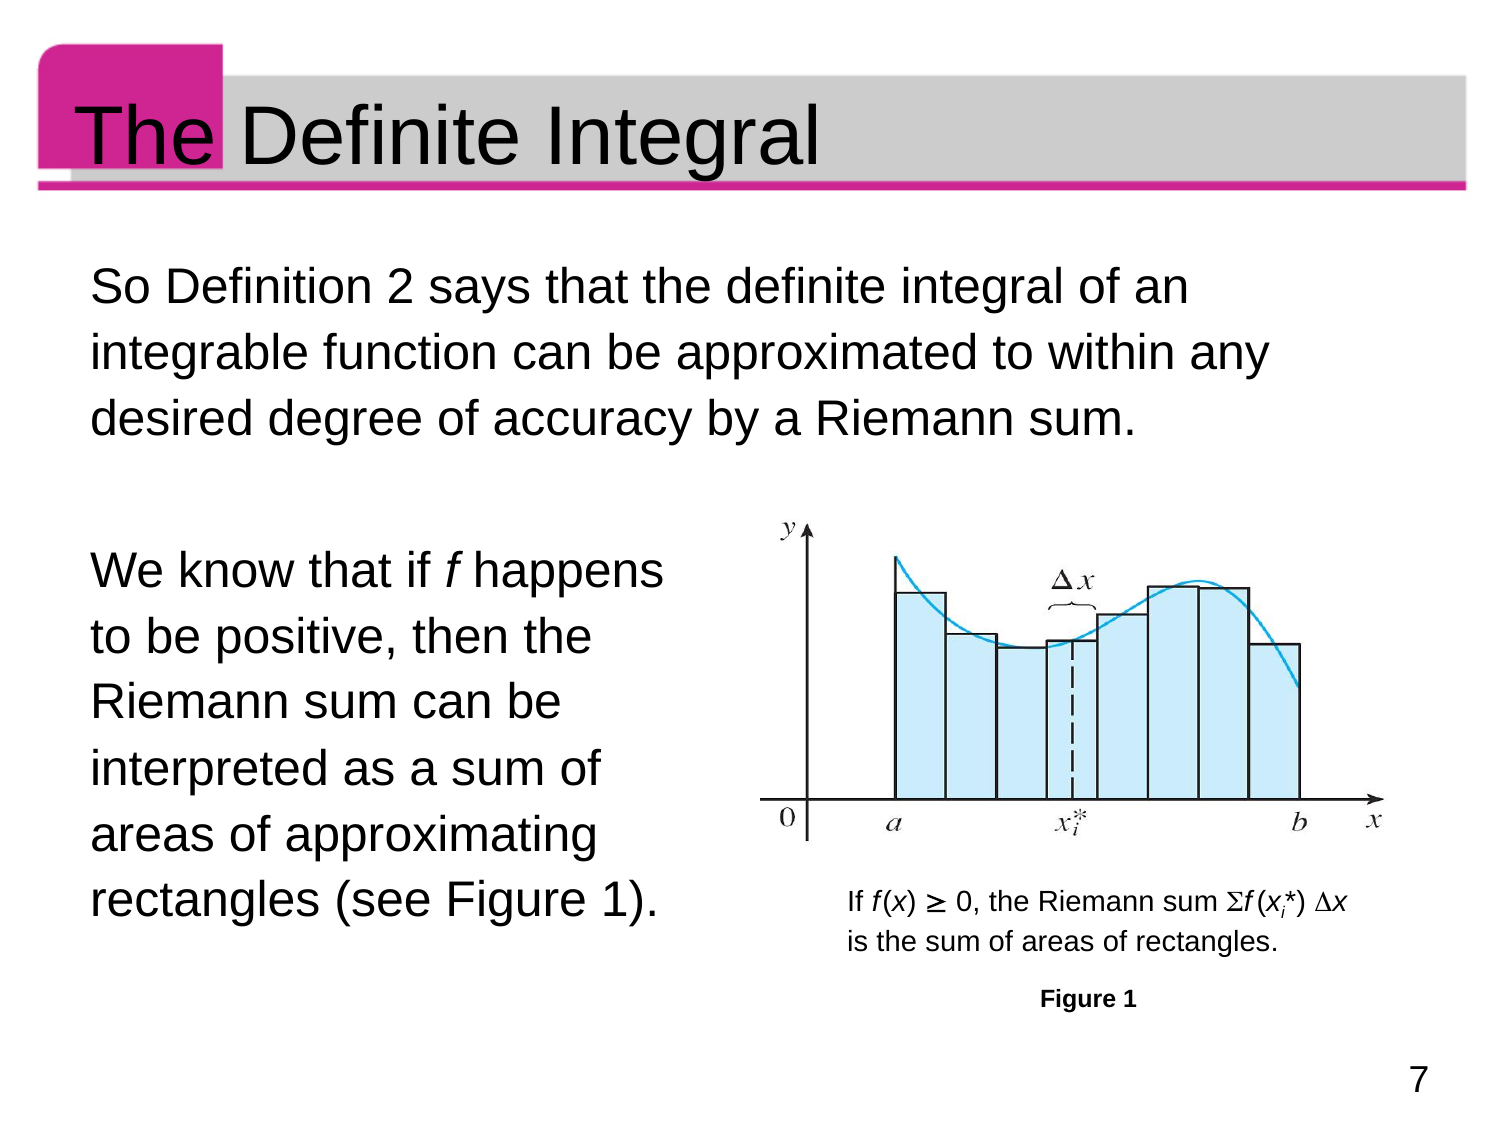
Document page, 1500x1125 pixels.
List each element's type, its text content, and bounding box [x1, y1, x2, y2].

picture [760, 512, 1388, 846]
picture [1409, 37, 1488, 211]
text_box Figure 1 [1025, 975, 1153, 1020]
text_box If f (x)  0, the Riemann sum f (xi*) x is the sum of areas of rectangles. [832, 875, 1362, 965]
picture [23, 37, 58, 211]
title The Definite Integral [58, 37, 1409, 225]
list So Definition 2 says that the definite integral of an integrable function can be approximated to within any desired degree of accuracy by a Riemann sum. We know that if f happens to be positive, then the Riemann sum can be interpreted as a sum of areas of approximating rectangles (see Figure 1). [75, 239, 1425, 1103]
